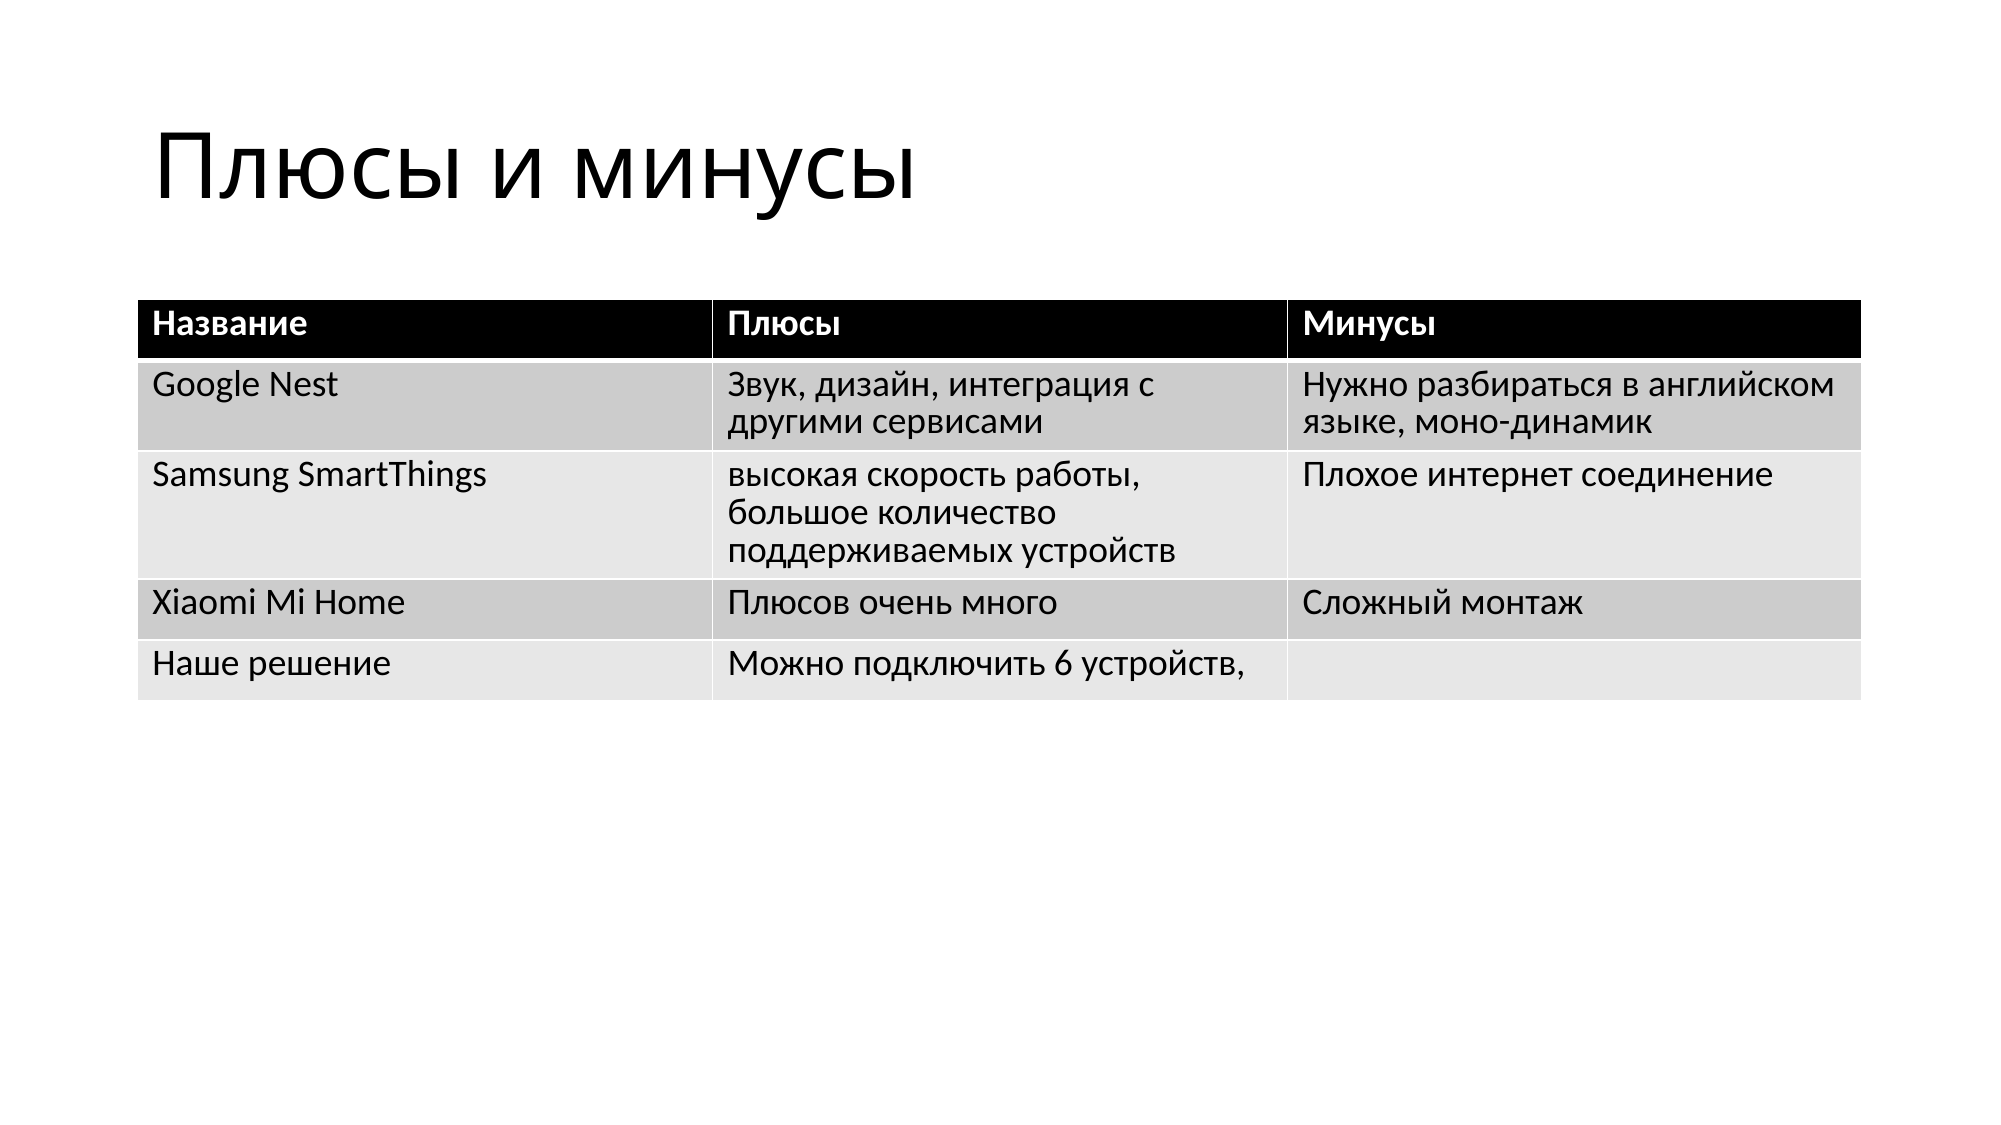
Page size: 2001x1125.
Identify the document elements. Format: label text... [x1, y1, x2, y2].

table_cell высокая скорость работы, большое количество поддерживаемых устройств [713, 452, 1287, 578]
table_cell Сложный монтаж [1288, 580, 1861, 639]
table_cell [1288, 641, 1861, 700]
title Плюсы и минусы [137, 59, 1863, 278]
table_header Название [138, 300, 712, 358]
table_cell Наше решение [138, 641, 712, 700]
table_cell Xiaomi Mi Home [138, 580, 712, 639]
table_cell Можно подключить 6 устройств, [713, 641, 1287, 700]
table_cell Нужно разбираться в английском языке, моно-динамик [1288, 363, 1861, 450]
table_cell Плохое интернет соединение [1288, 452, 1861, 578]
table_header Плюсы [713, 300, 1287, 358]
table_cell Звук, дизайн, интеграция с другими сервисами [713, 363, 1287, 450]
table_cell Samsung SmartThings [138, 452, 712, 578]
table_cell Плюсов очень много [713, 580, 1287, 639]
table_header Минусы [1288, 300, 1861, 358]
table_cell Google Nest [138, 363, 712, 450]
